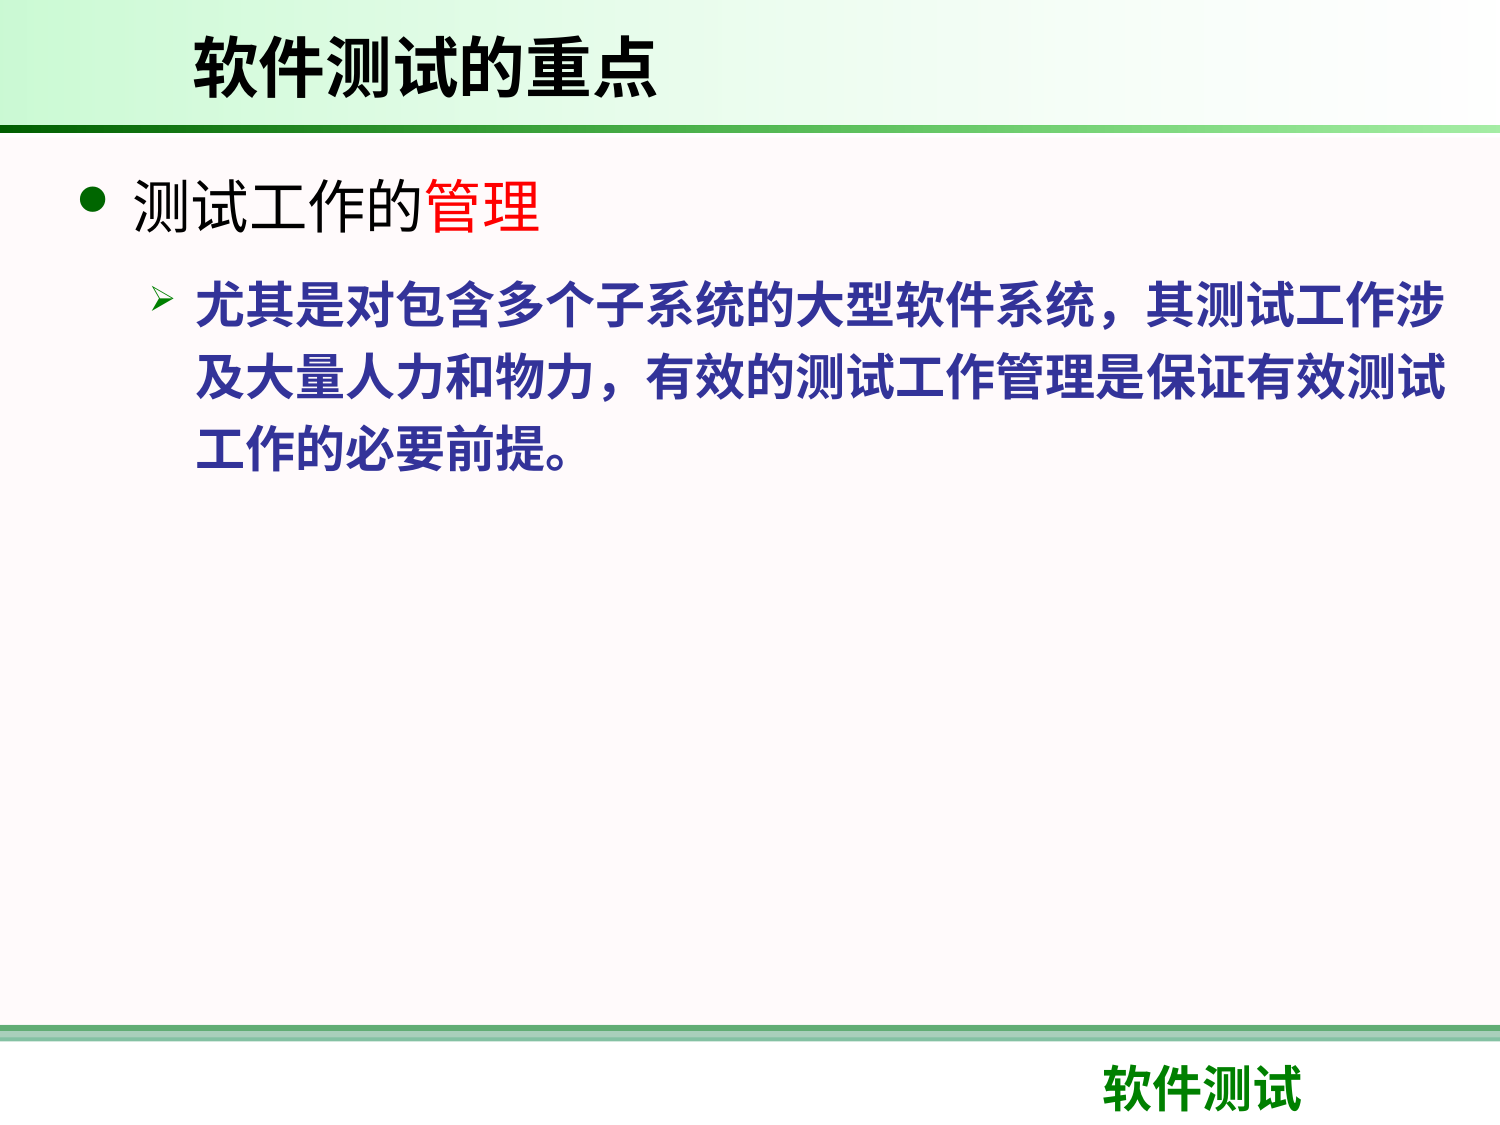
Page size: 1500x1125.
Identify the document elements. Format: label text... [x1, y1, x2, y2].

title 软件测试的重点 [176, 12, 1223, 119]
list 测试工作的管理 尤其是对包含多个子系统的大型软件系统，其测试工作涉及大量人力和物力，有效的测试工作管理是保证有效测试工作的必要前提。 [58, 162, 1463, 1001]
